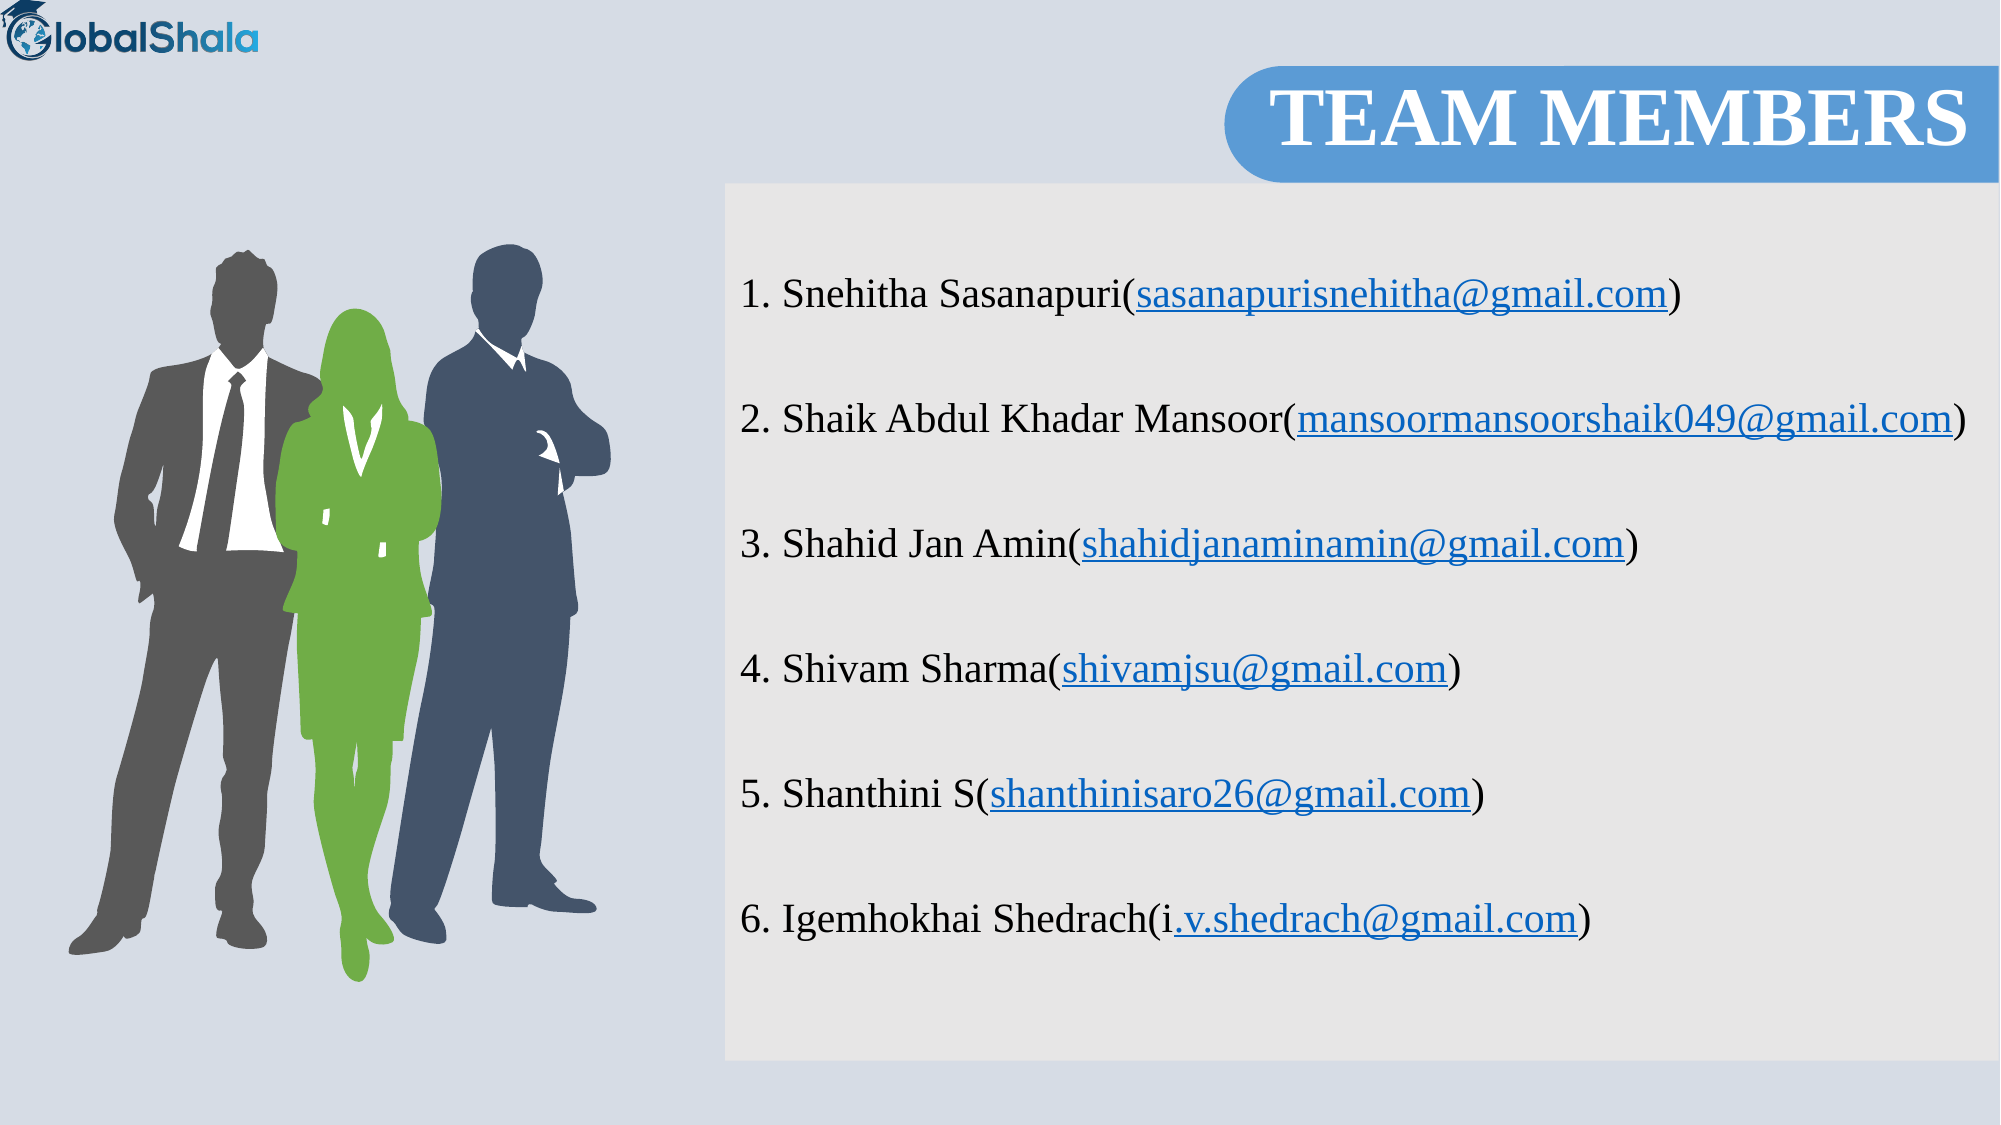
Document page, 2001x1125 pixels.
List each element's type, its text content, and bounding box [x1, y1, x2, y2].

text_box 1. Snehitha Sasanapuri(sasanapurisnehitha@gmail.com) 2. Shaik Abdul Khadar Mansoor(mansoormansoorshaik049@gmail.com) 3. Shahid Jan Amin(shahidjanaminamin@gmail.com) 4. Shivam Sharma(shivamjsu@gmail.com) 5. Shanthini S(shanthinisaro26@gmail.com) 6. Igemhokhai Shedrach(i.v.shedrach@gmail.com) [725, 183, 1999, 1061]
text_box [68, 246, 367, 958]
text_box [387, 239, 614, 945]
picture [0, 0, 258, 61]
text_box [274, 308, 443, 982]
text_box [1247, 172, 2000, 184]
text_box TEAM MEMBERS [719, 53, 2000, 172]
